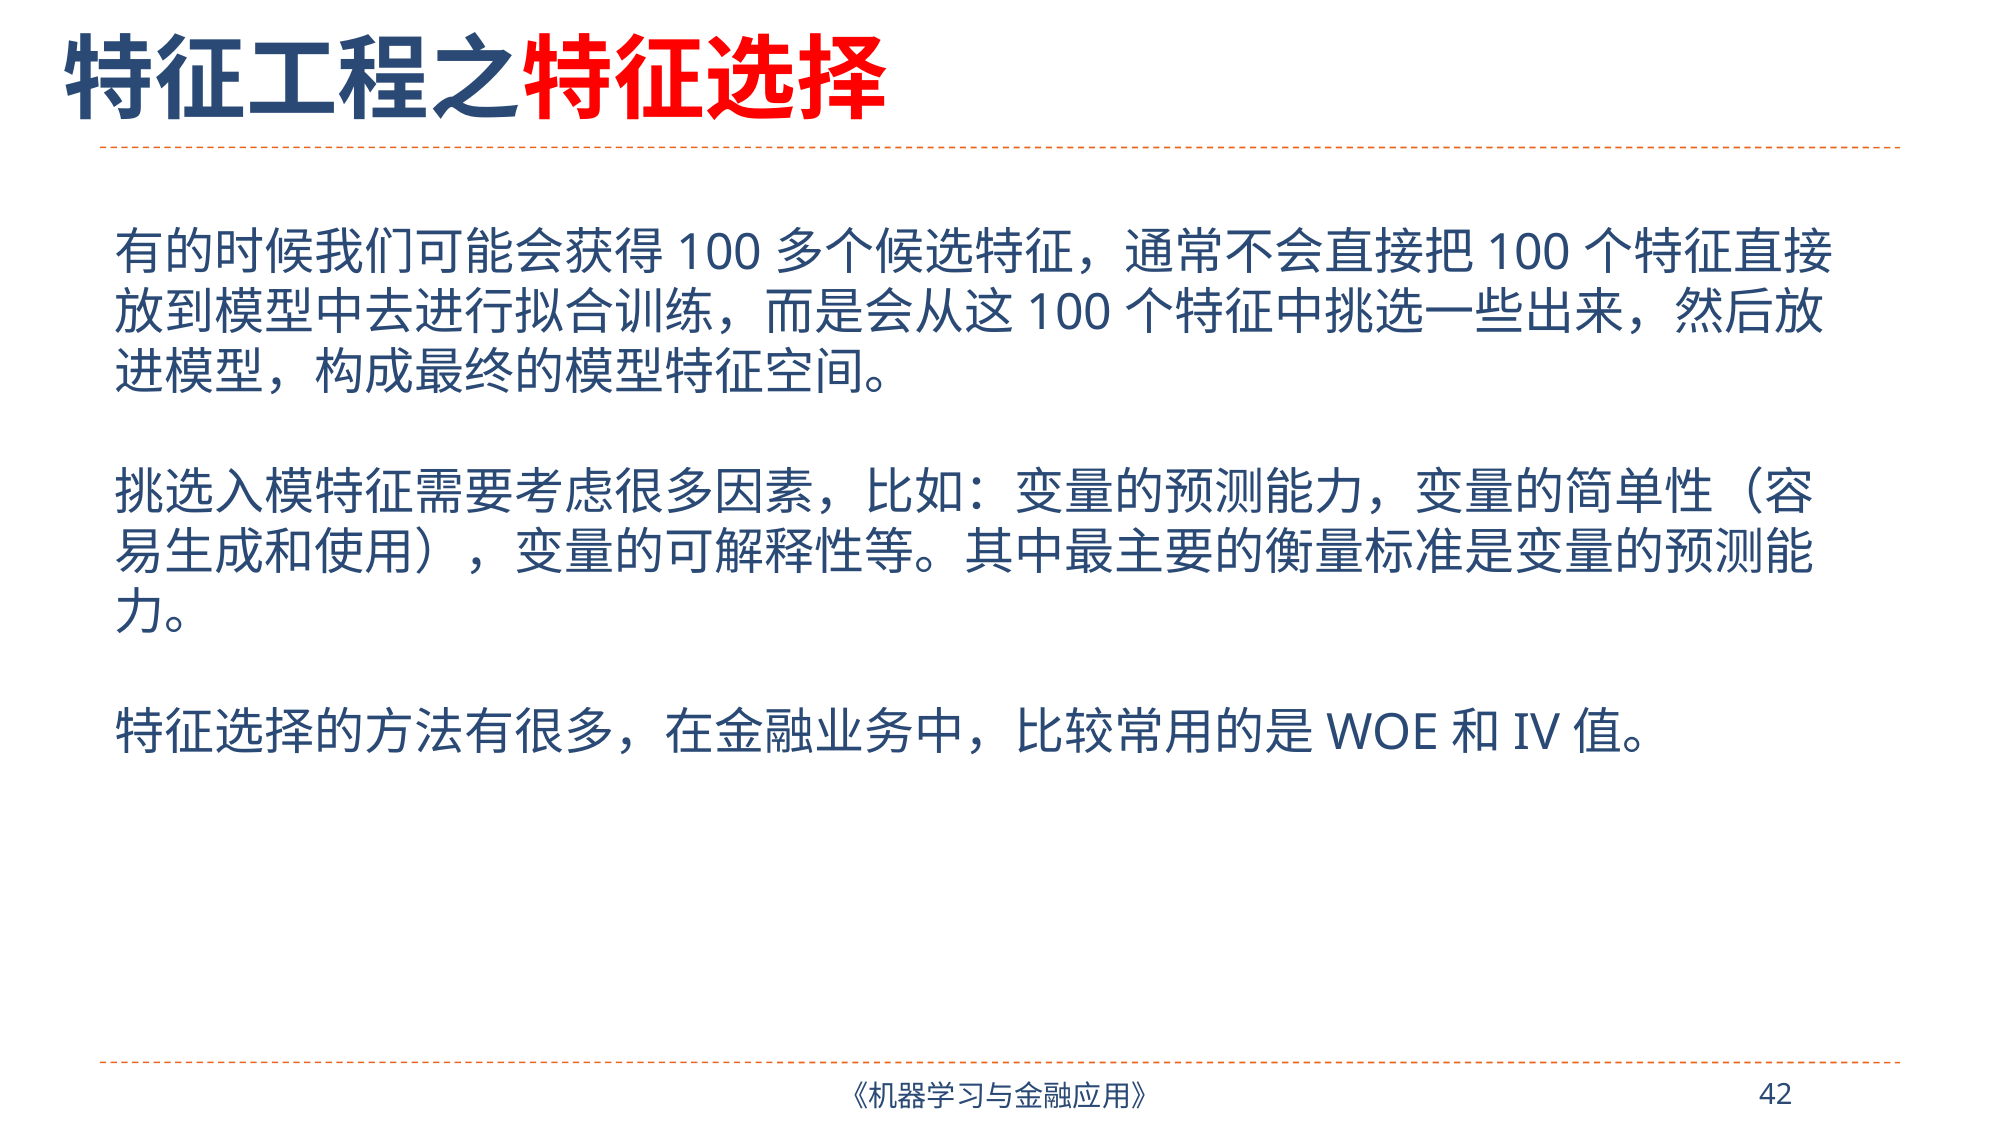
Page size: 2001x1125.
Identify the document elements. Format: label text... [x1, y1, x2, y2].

text_box 特征工程之特征选择 [48, 12, 904, 138]
text_box 有的时候我们可能会获得100多个候选特征，通常不会直接把100个特征直接放到模型中去进行拟合训练，而是会从这100个特征中挑选一些出来，然后放进模型，构成最终的模型特征空间。 挑选入模特征需要考虑很多因素，比如：变量的预测能力，变量的简单性（容易生成和使用），变量的可解释性等。其中最主要的衡量标准是变量的预测能力。 特征选择的方法有很多，在金融业务中，比较常用的是WOE和IV值。 [99, 212, 1872, 828]
